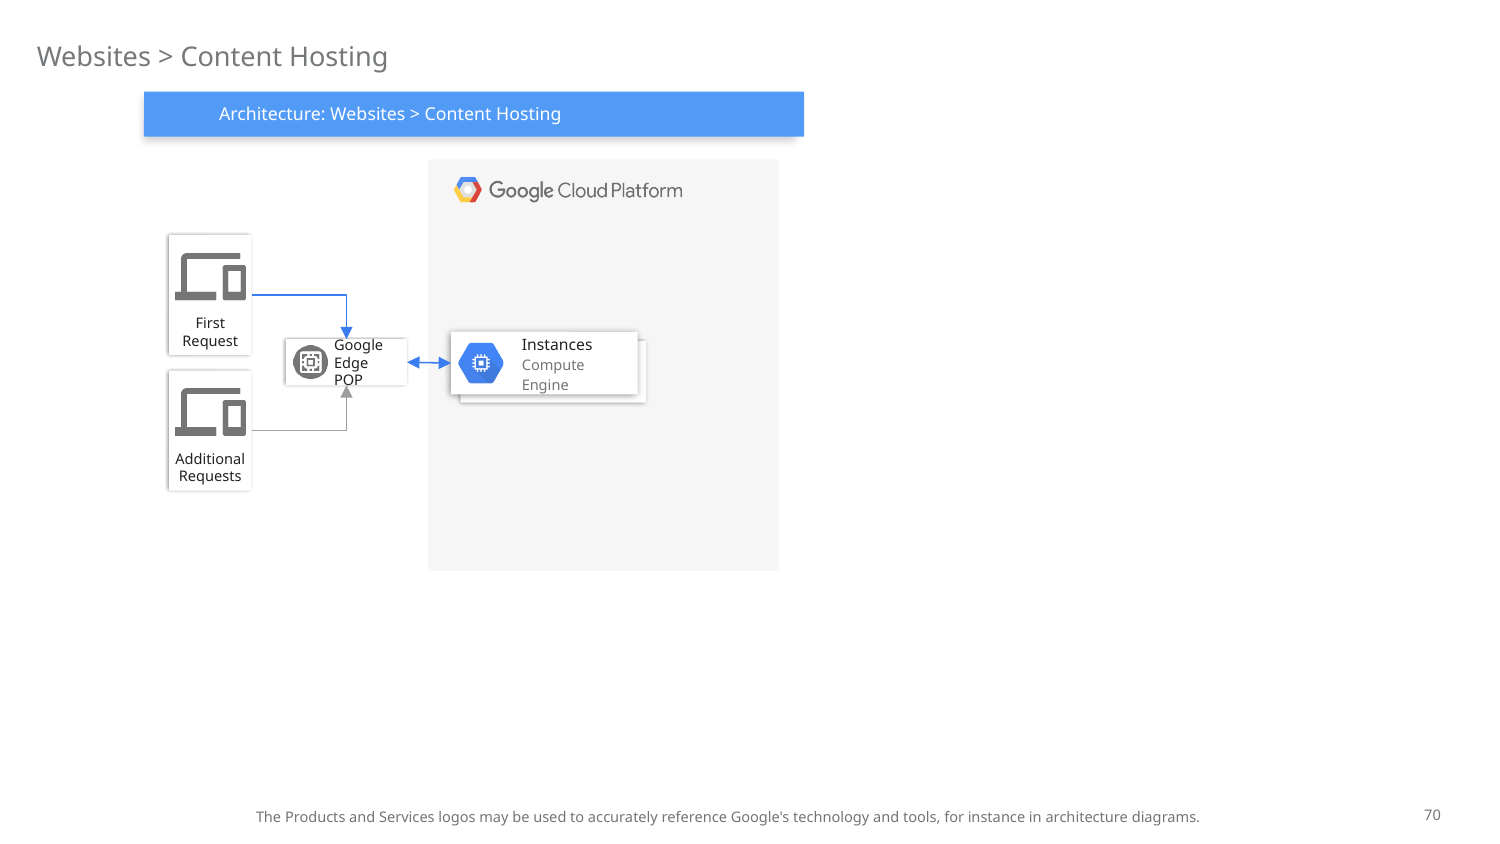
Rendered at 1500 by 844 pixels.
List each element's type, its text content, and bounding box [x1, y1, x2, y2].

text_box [285, 338, 408, 386]
subtitle Websites > Content Hosting [21, 0, 1469, 88]
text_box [450, 331, 647, 403]
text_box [251, 385, 347, 431]
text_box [410, 364, 420, 368]
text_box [168, 370, 252, 491]
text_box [251, 294, 347, 340]
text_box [168, 234, 252, 356]
text_box Architecture: Websites > Content Hosting [143, 91, 805, 137]
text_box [428, 159, 780, 571]
